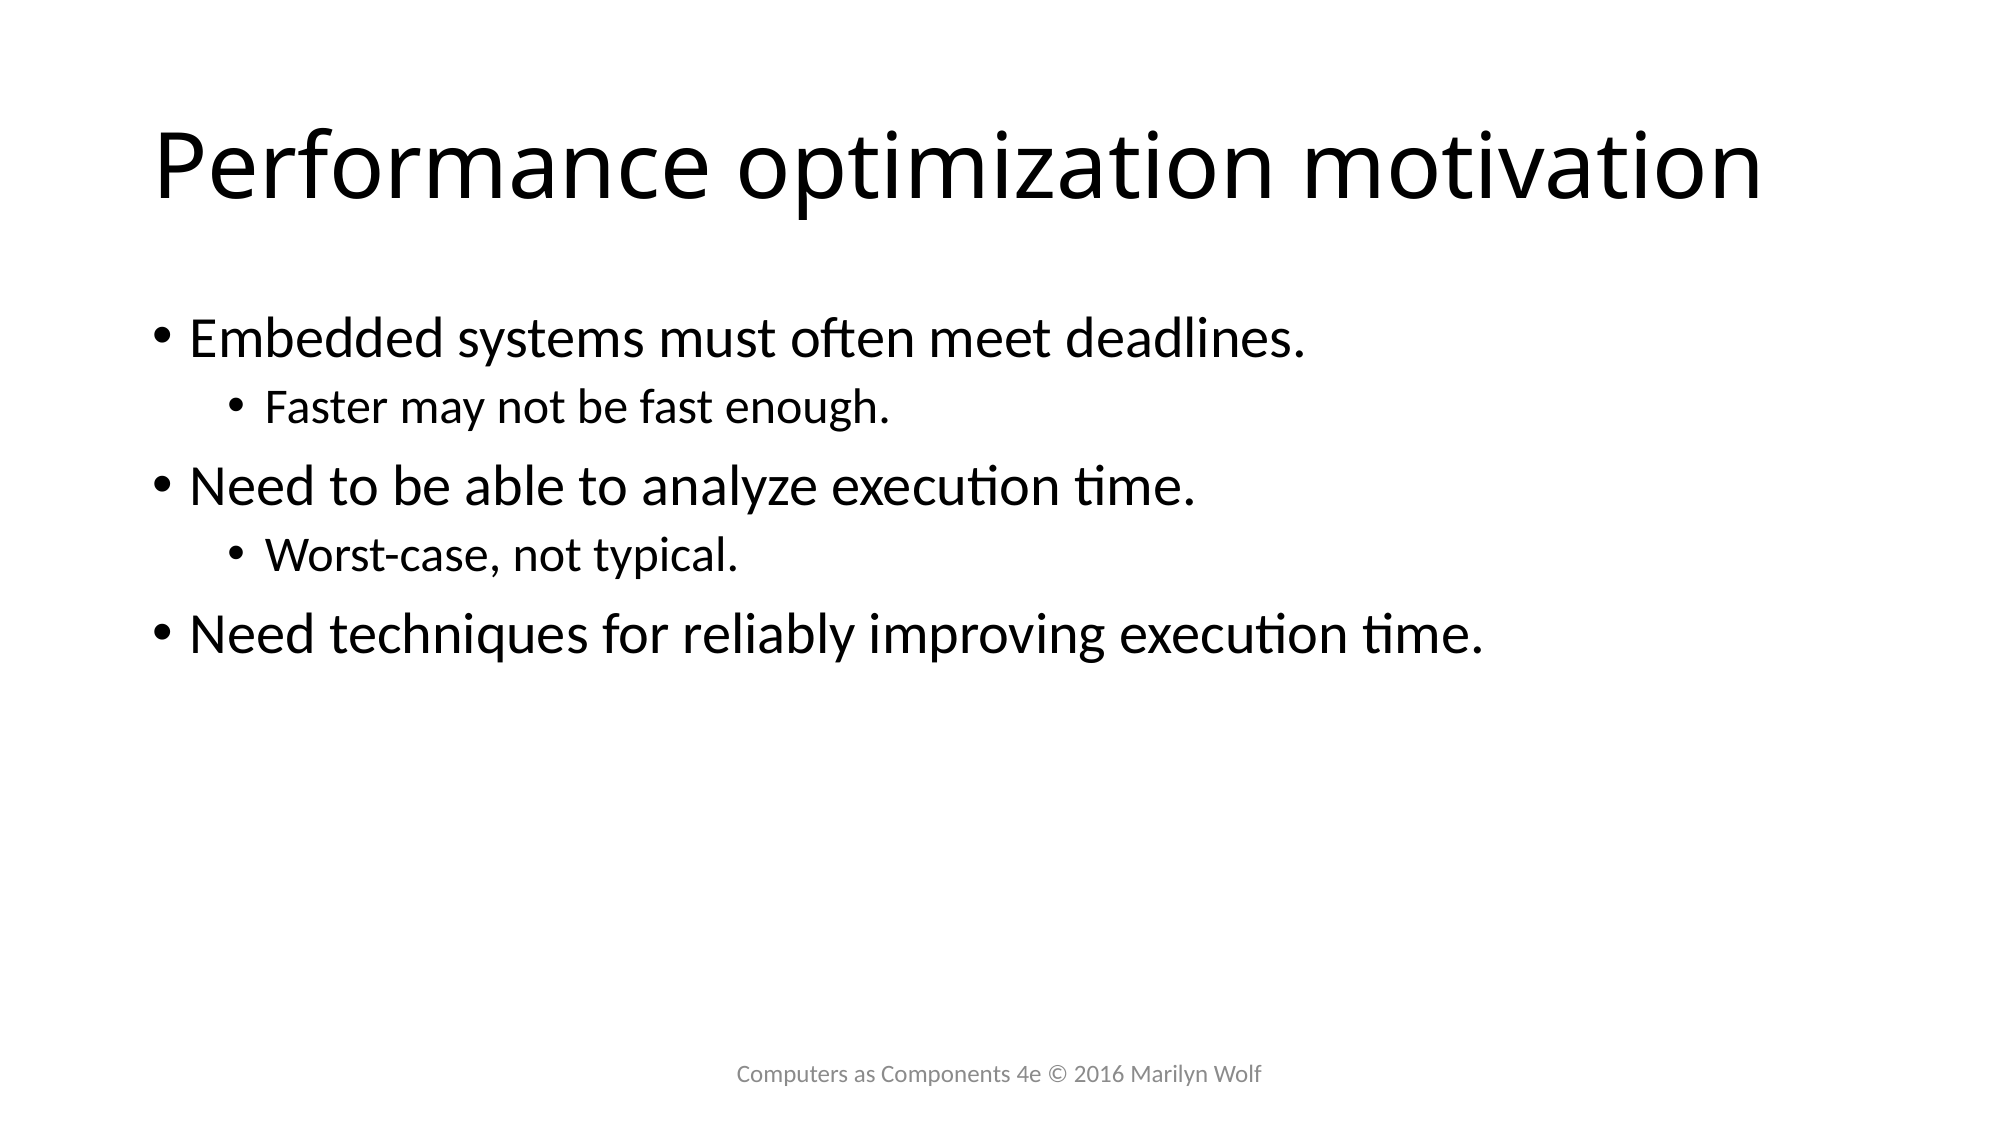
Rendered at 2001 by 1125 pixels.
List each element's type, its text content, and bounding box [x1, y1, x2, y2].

list Embedded systems must often meet deadlines. Faster may not be fast enough. Need to be able to analyze execution time. Worst-case, not typical. Need techniques for reliably improving execution time. [137, 299, 1863, 1014]
title Performance optimization motivation [137, 59, 1863, 278]
footer Computers as Components 4e © 2016 Marilyn Wolf [662, 1042, 1338, 1103]
